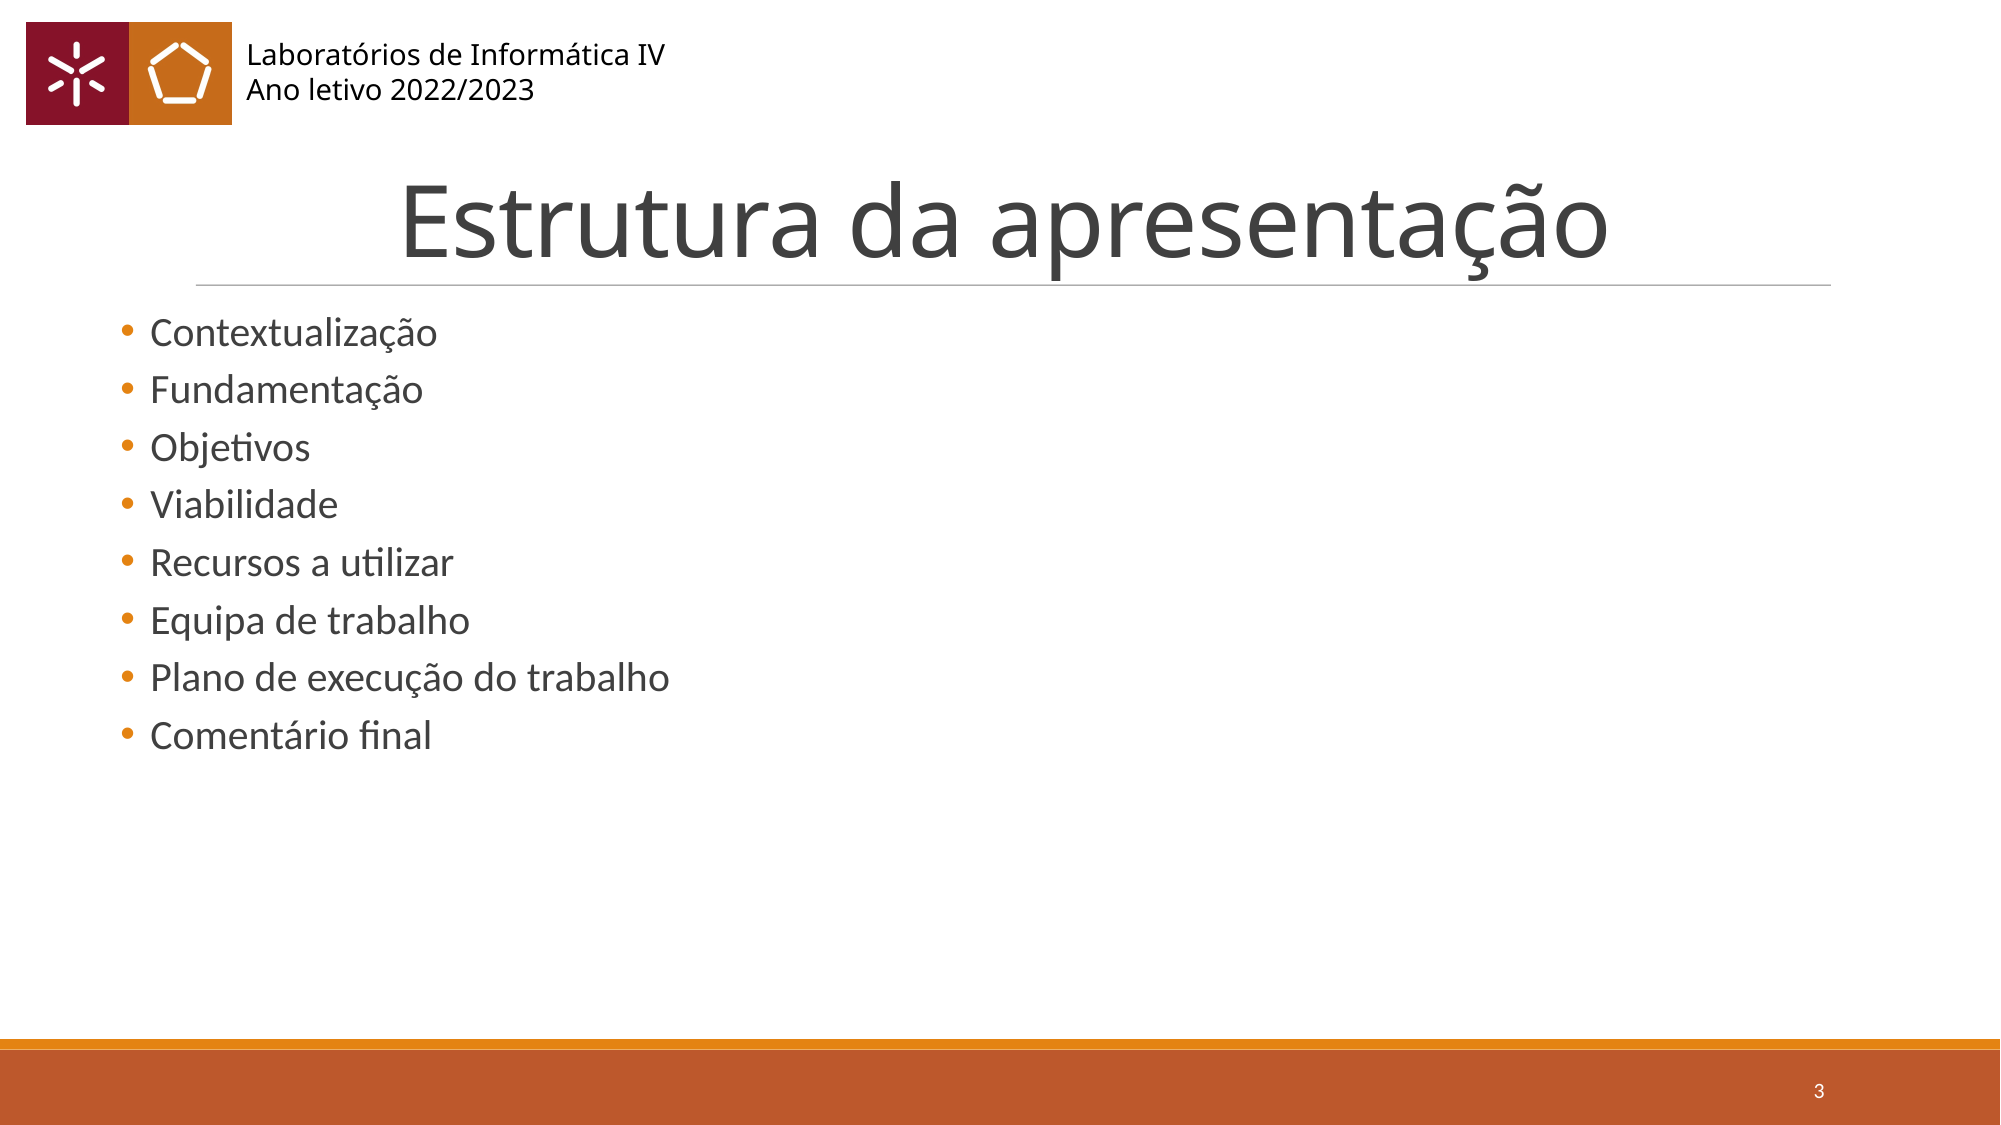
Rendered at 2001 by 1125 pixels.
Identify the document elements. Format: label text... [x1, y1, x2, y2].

picture [26, 22, 232, 126]
text_box Laboratórios de Informática IV Ano letivo 2022/2023 [235, 29, 736, 114]
title Estrutura da apresentação [180, 47, 1830, 285]
list Contextualização Fundamentação Objetivos Viabilidade Recursos a utilizar Equipa de trabalho Plano de execução do trabalho Comentário final [87, 302, 1830, 963]
slide_number 3 [1624, 1059, 1840, 1120]
